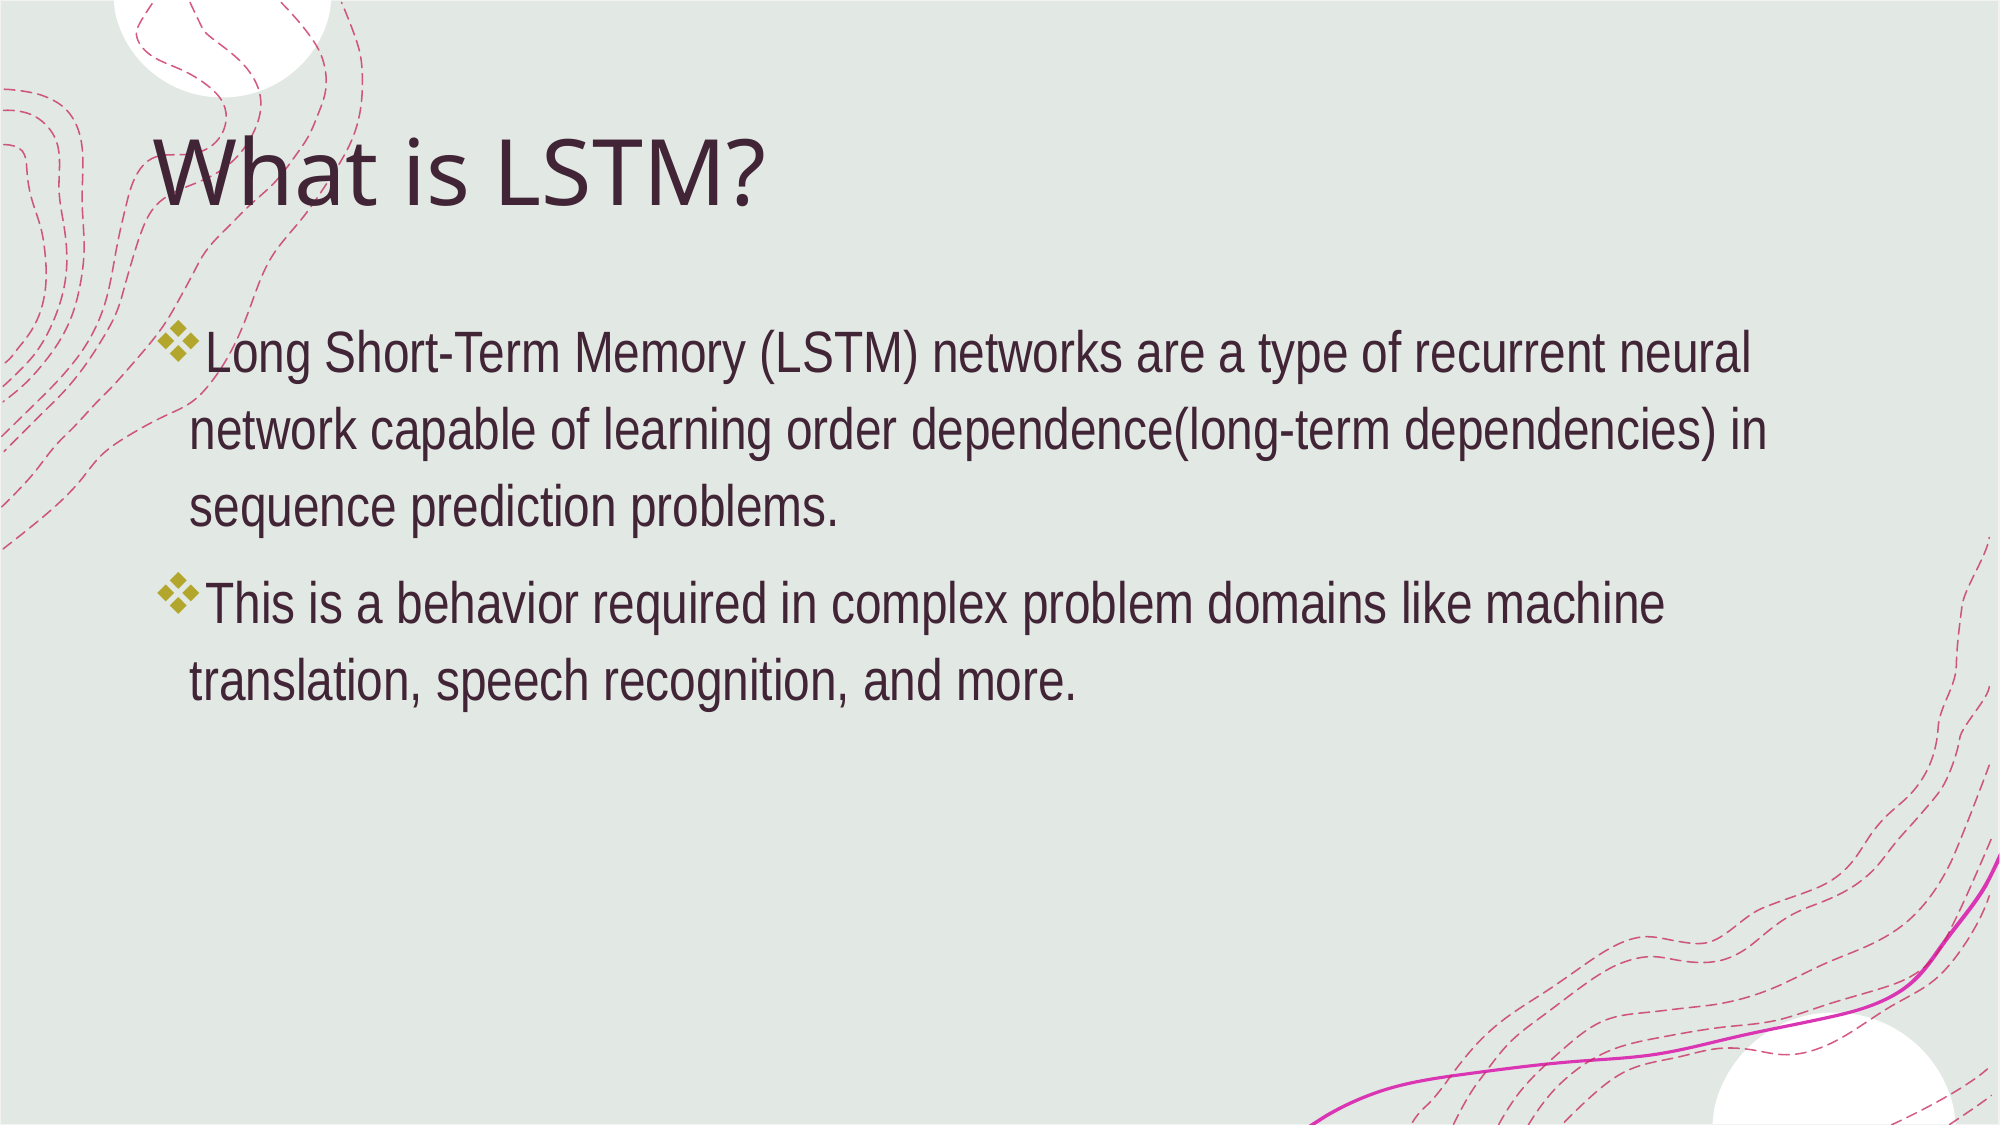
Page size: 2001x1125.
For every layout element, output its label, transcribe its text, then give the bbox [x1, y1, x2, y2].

title What is LSTM? [137, 59, 1863, 278]
list Long Short-Term Memory (LSTM) networks are a type of recurrent neural network capable of learning order dependence(long-term dependencies) in sequence prediction problems. This is a behavior required in complex problem domains like machine translation, speech recognition, and more. [137, 299, 1863, 1014]
